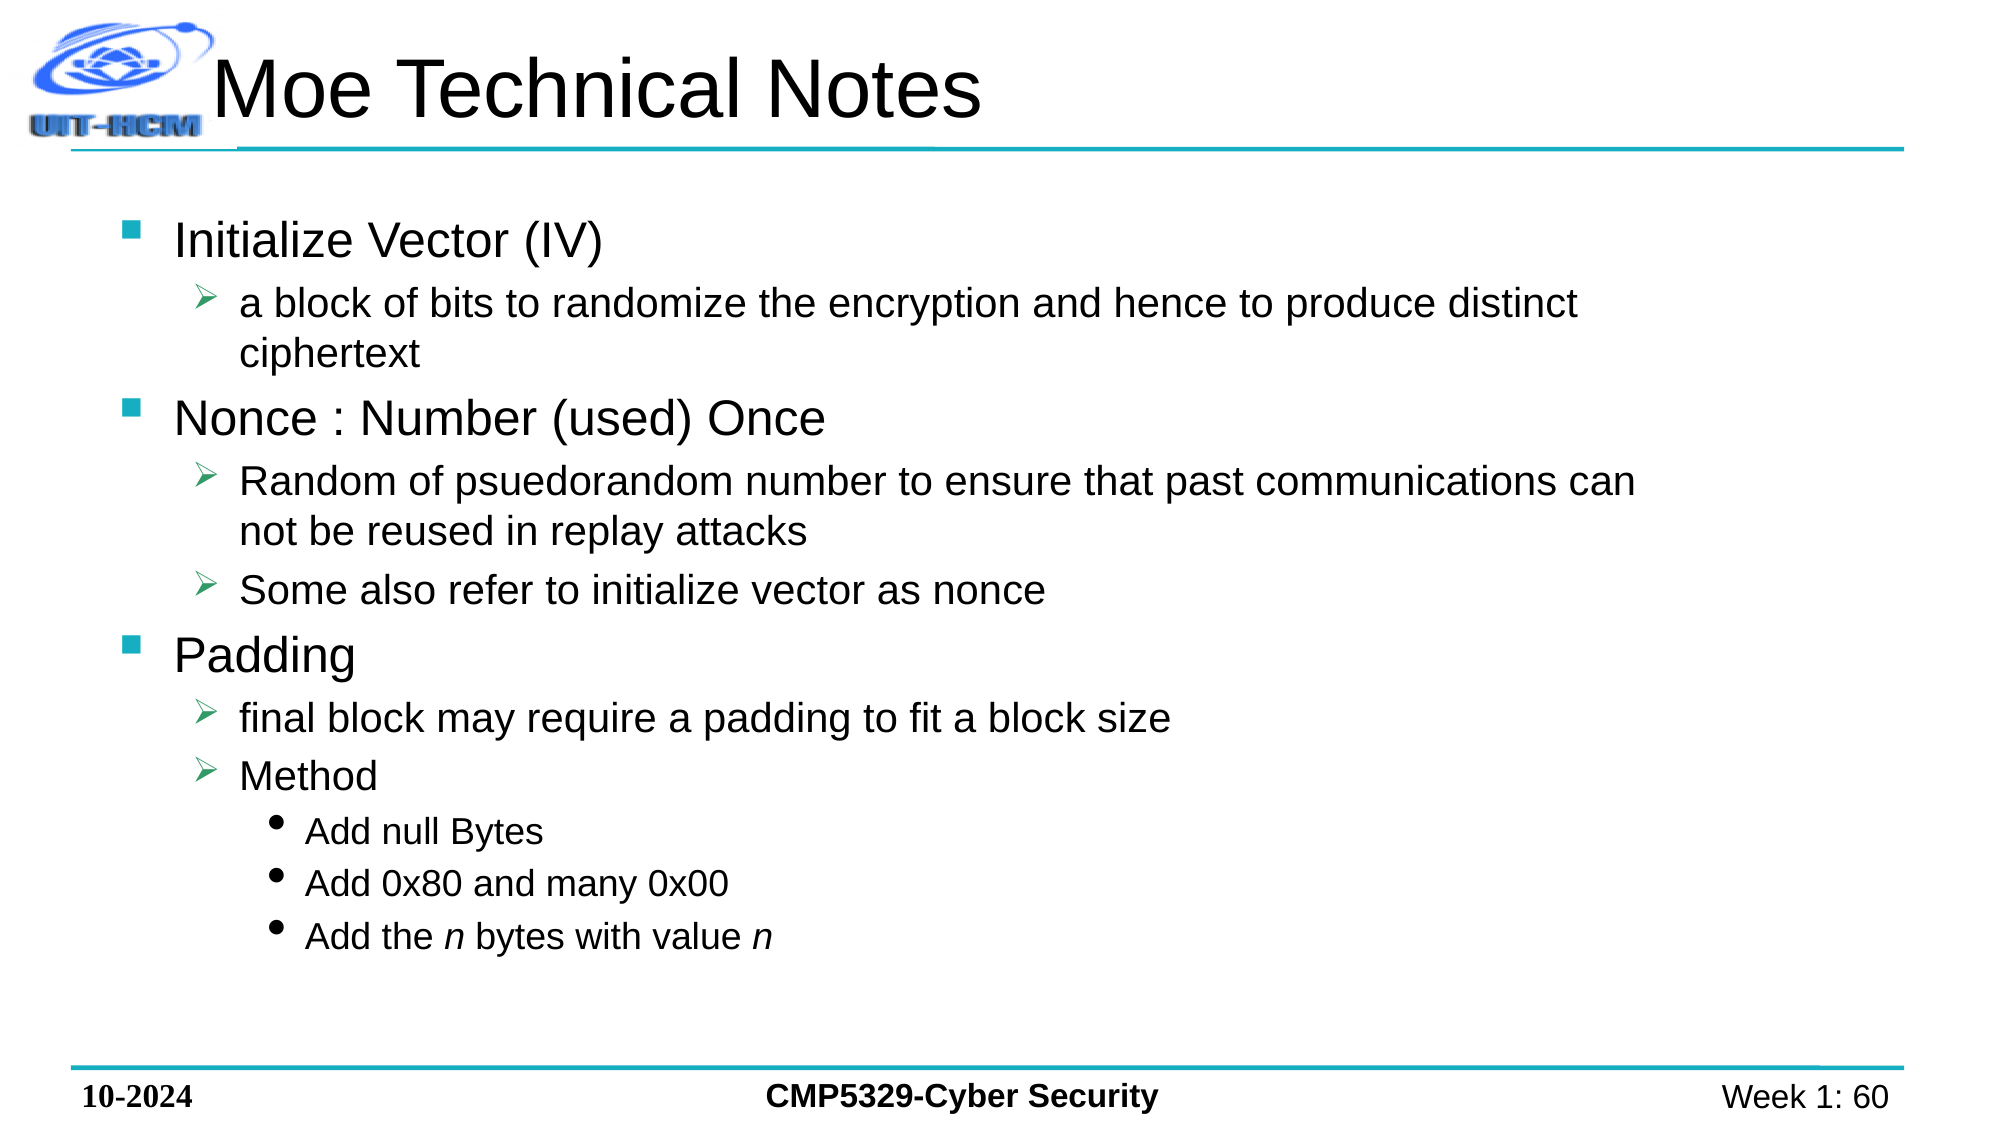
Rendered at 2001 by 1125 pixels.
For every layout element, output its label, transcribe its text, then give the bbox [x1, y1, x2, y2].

title Moe Technical Notes [196, 19, 1402, 149]
list Initialize Vector (IV) a block of bits to randomize the encryption and hence to produce distinct ciphertext Nonce : Number (used) Once Random of psuedorandom number to ensure that past communications can not be reused in replay attacks Some also refer to initialize vector as nonce Padding final block may require a padding to fit a block size Method Add null Bytes Add 0x80 and many 0x00 Add the n bytes with value n [102, 200, 1675, 1010]
picture [7, 8, 237, 149]
